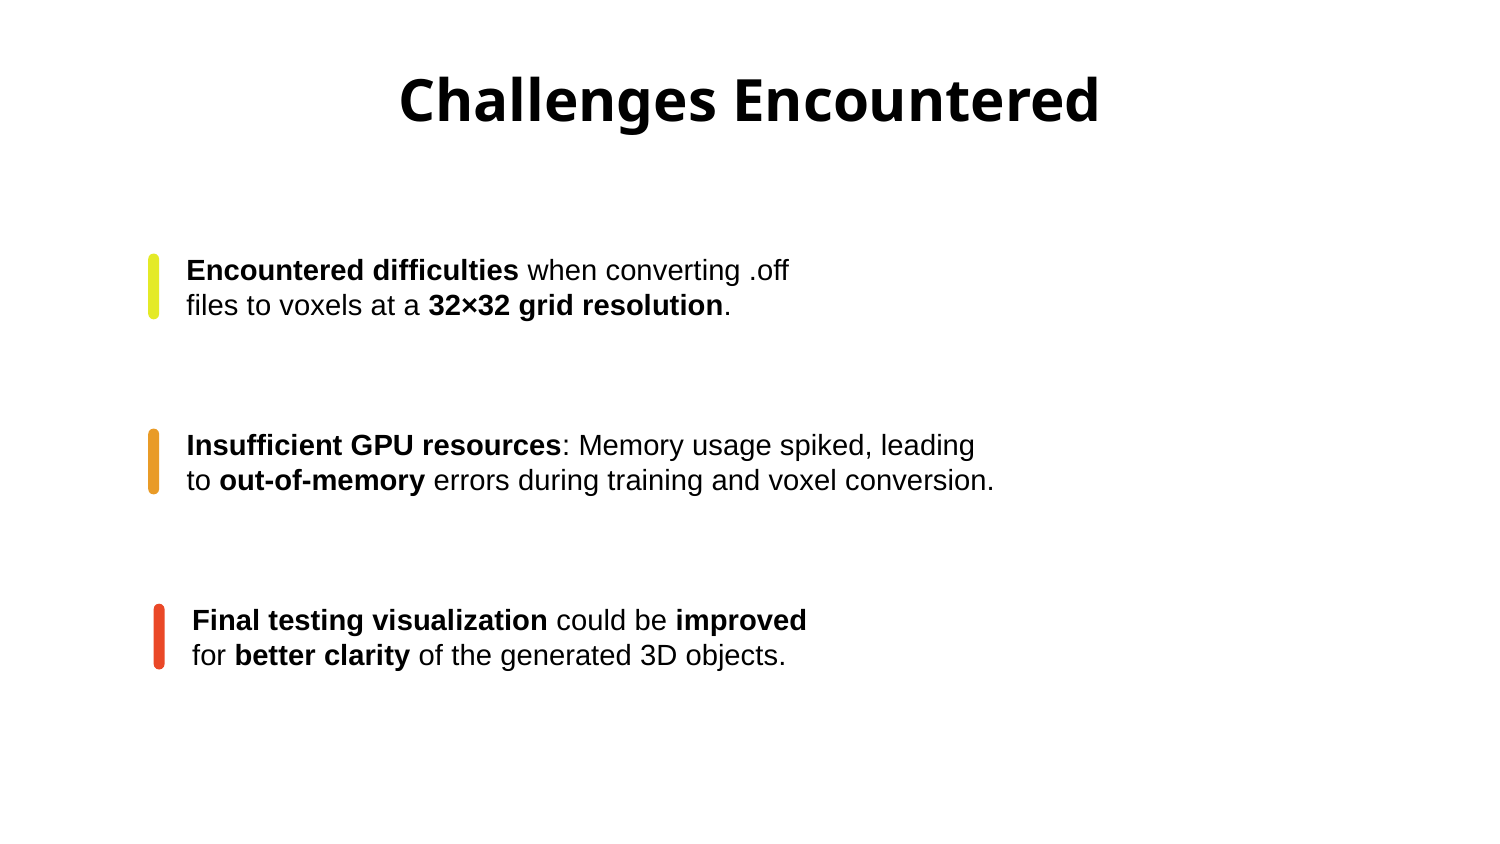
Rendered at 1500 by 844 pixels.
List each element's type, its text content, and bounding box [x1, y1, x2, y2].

title Challenges Encountered [75, 67, 1425, 129]
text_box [147, 246, 837, 327]
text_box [147, 421, 1019, 502]
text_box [153, 596, 864, 677]
